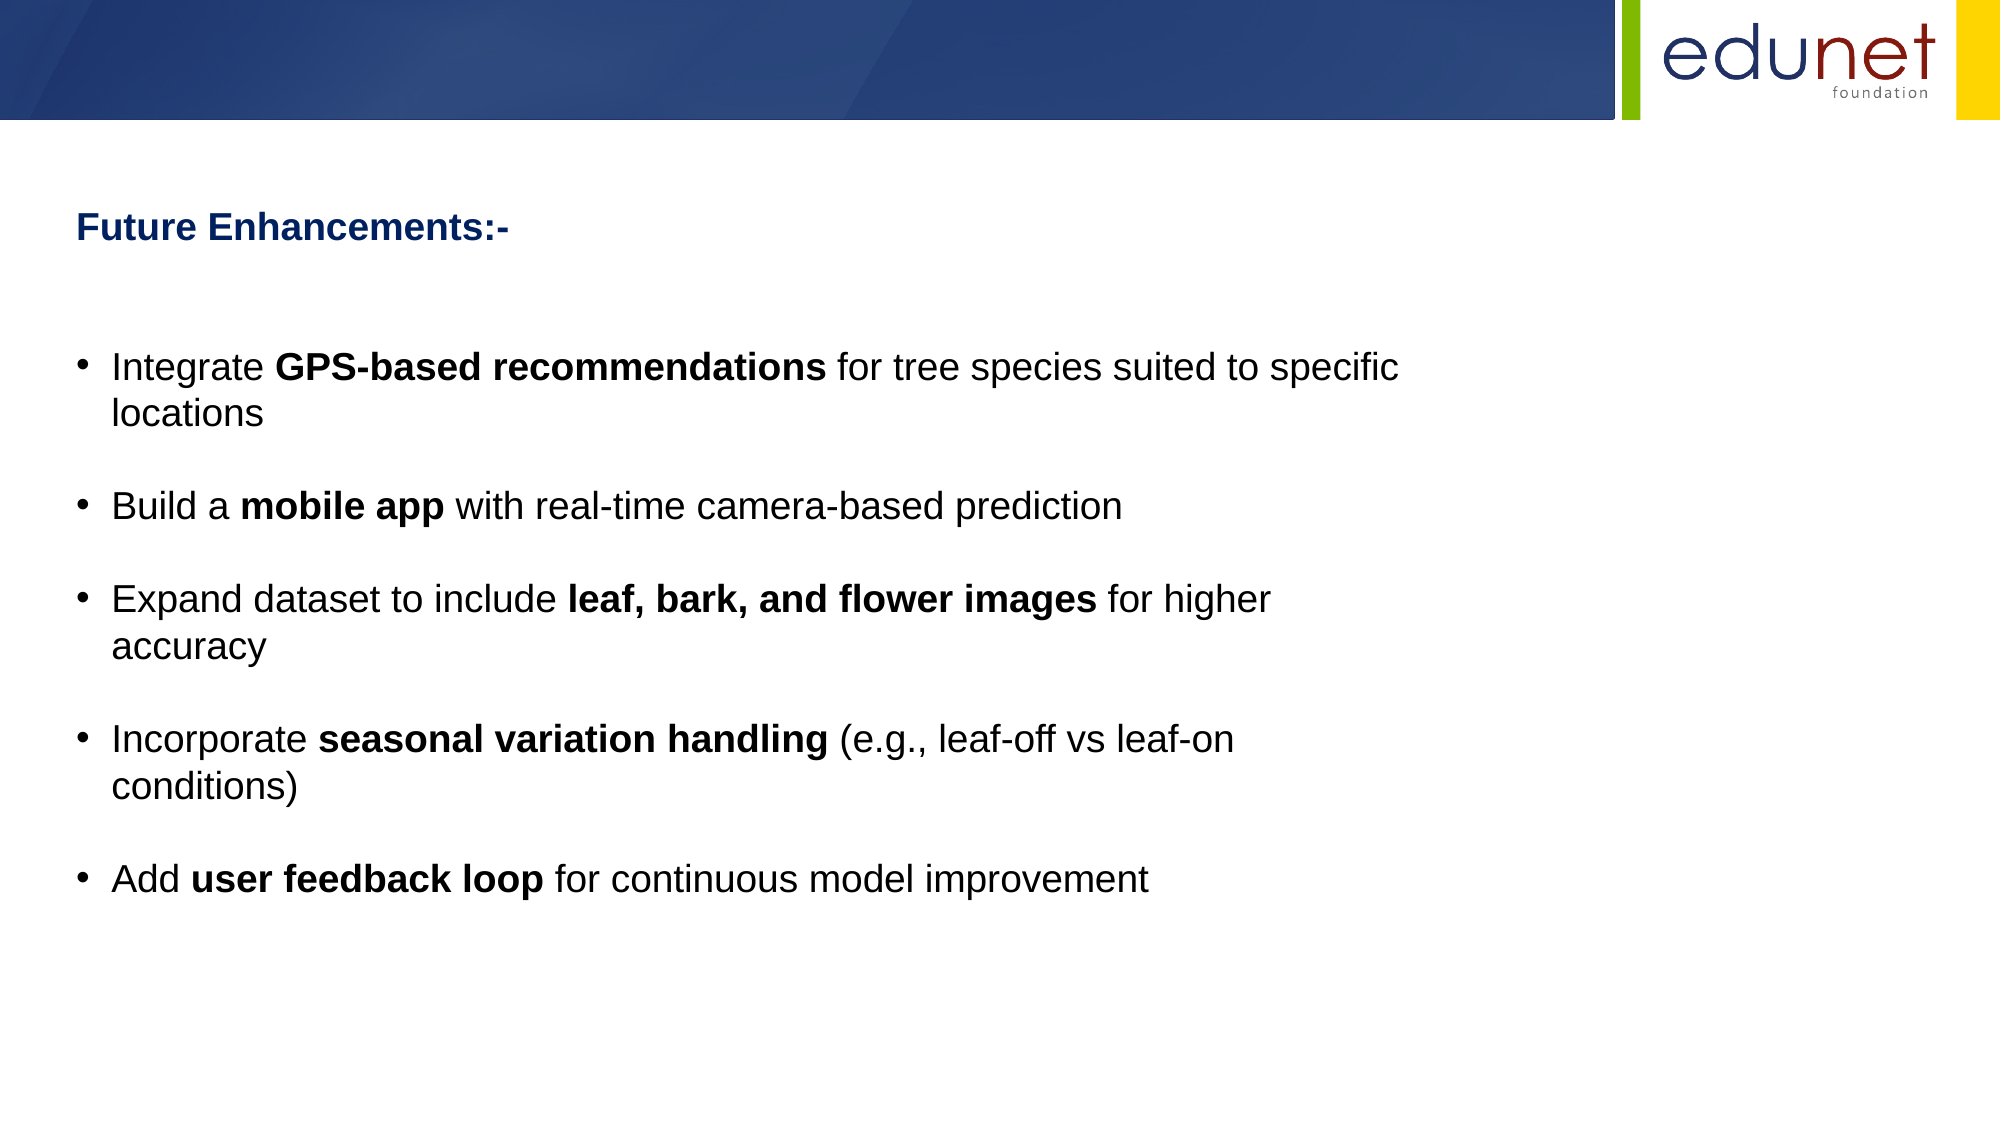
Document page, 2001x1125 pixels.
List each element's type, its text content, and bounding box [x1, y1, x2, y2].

text_box Future Enhancements:- Integrate GPS-based recommendations for tree species suited to specific locations Build a mobile app with real-time camera-based prediction Expand dataset to include leaf, bark, and flower images for higher accuracy Incorporate seasonal variation handling (e.g., leaf-off vs leaf-on conditions) Add user feedback loop for continuous model improvement [61, 193, 1427, 908]
picture [1652, 12, 1948, 108]
